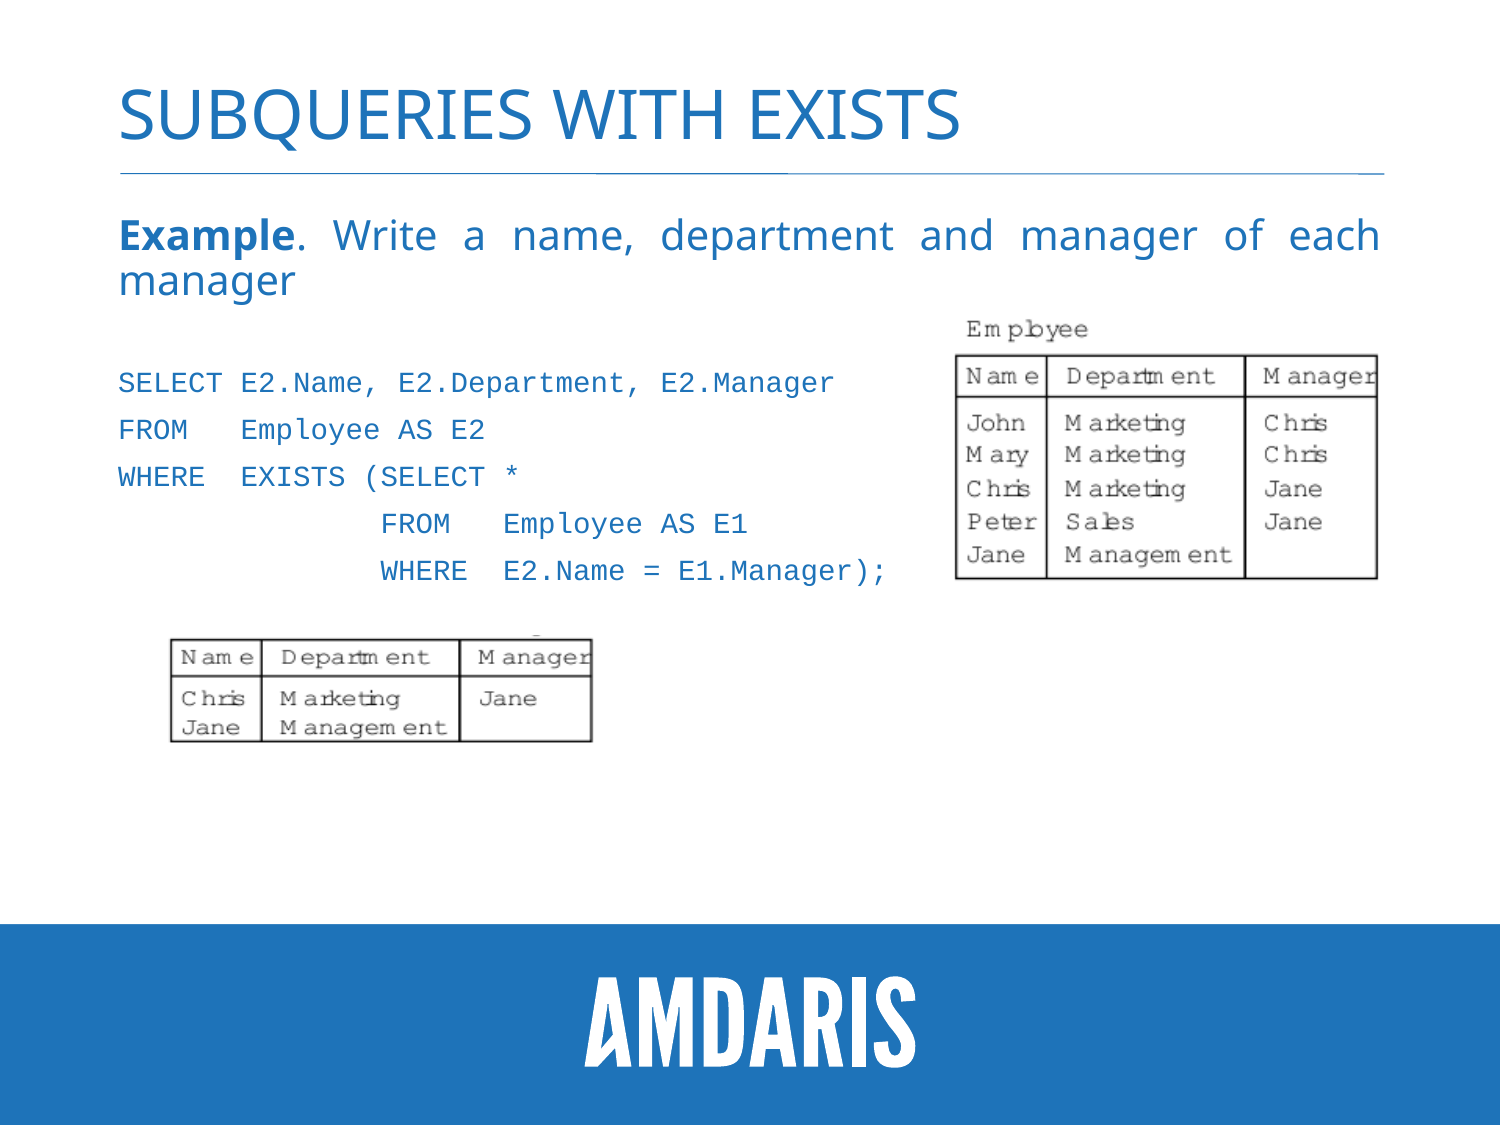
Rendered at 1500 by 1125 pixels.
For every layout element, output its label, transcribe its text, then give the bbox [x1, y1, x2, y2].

list Example. Write a name, department and manager of each manager SELECT E2.Name, E2.Department, E2.Manager FROM Employee AS E2 WHERE EXISTS (SELECT * FROM Employee AS E1 WHERE E2.Name = E1.Manager); [103, 206, 1397, 887]
title Subqueries with Exists [103, 59, 1397, 175]
picture [935, 307, 1397, 636]
picture [144, 635, 612, 755]
